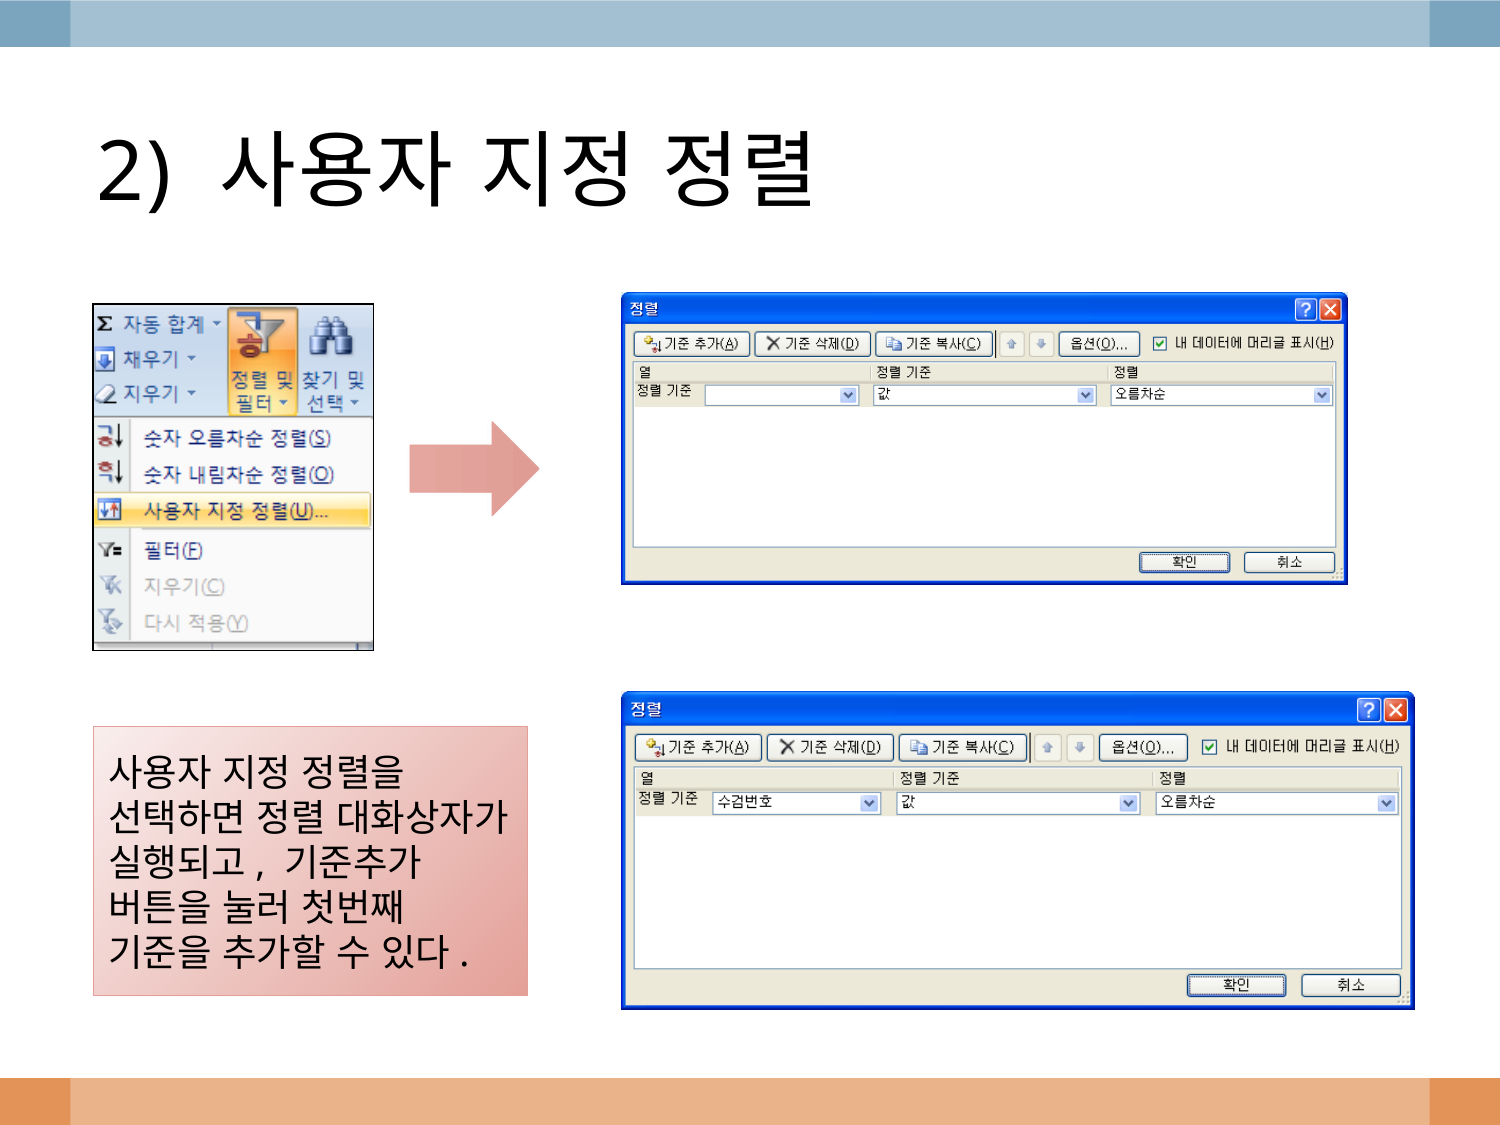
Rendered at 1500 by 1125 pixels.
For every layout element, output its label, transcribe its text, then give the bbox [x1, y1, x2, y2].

picture [621, 292, 1348, 585]
title 2) 사용자 지정 정렬 [82, 70, 1425, 258]
picture [621, 691, 1415, 1010]
picture [93, 304, 373, 650]
text_box 사용자 지정 정렬을 선택하면 정렬 대화상자가 실행되고, 기준추가 버튼을 눌러 첫번째 기준을 추가할 수 있다. [93, 726, 528, 996]
text_box [409, 421, 540, 517]
